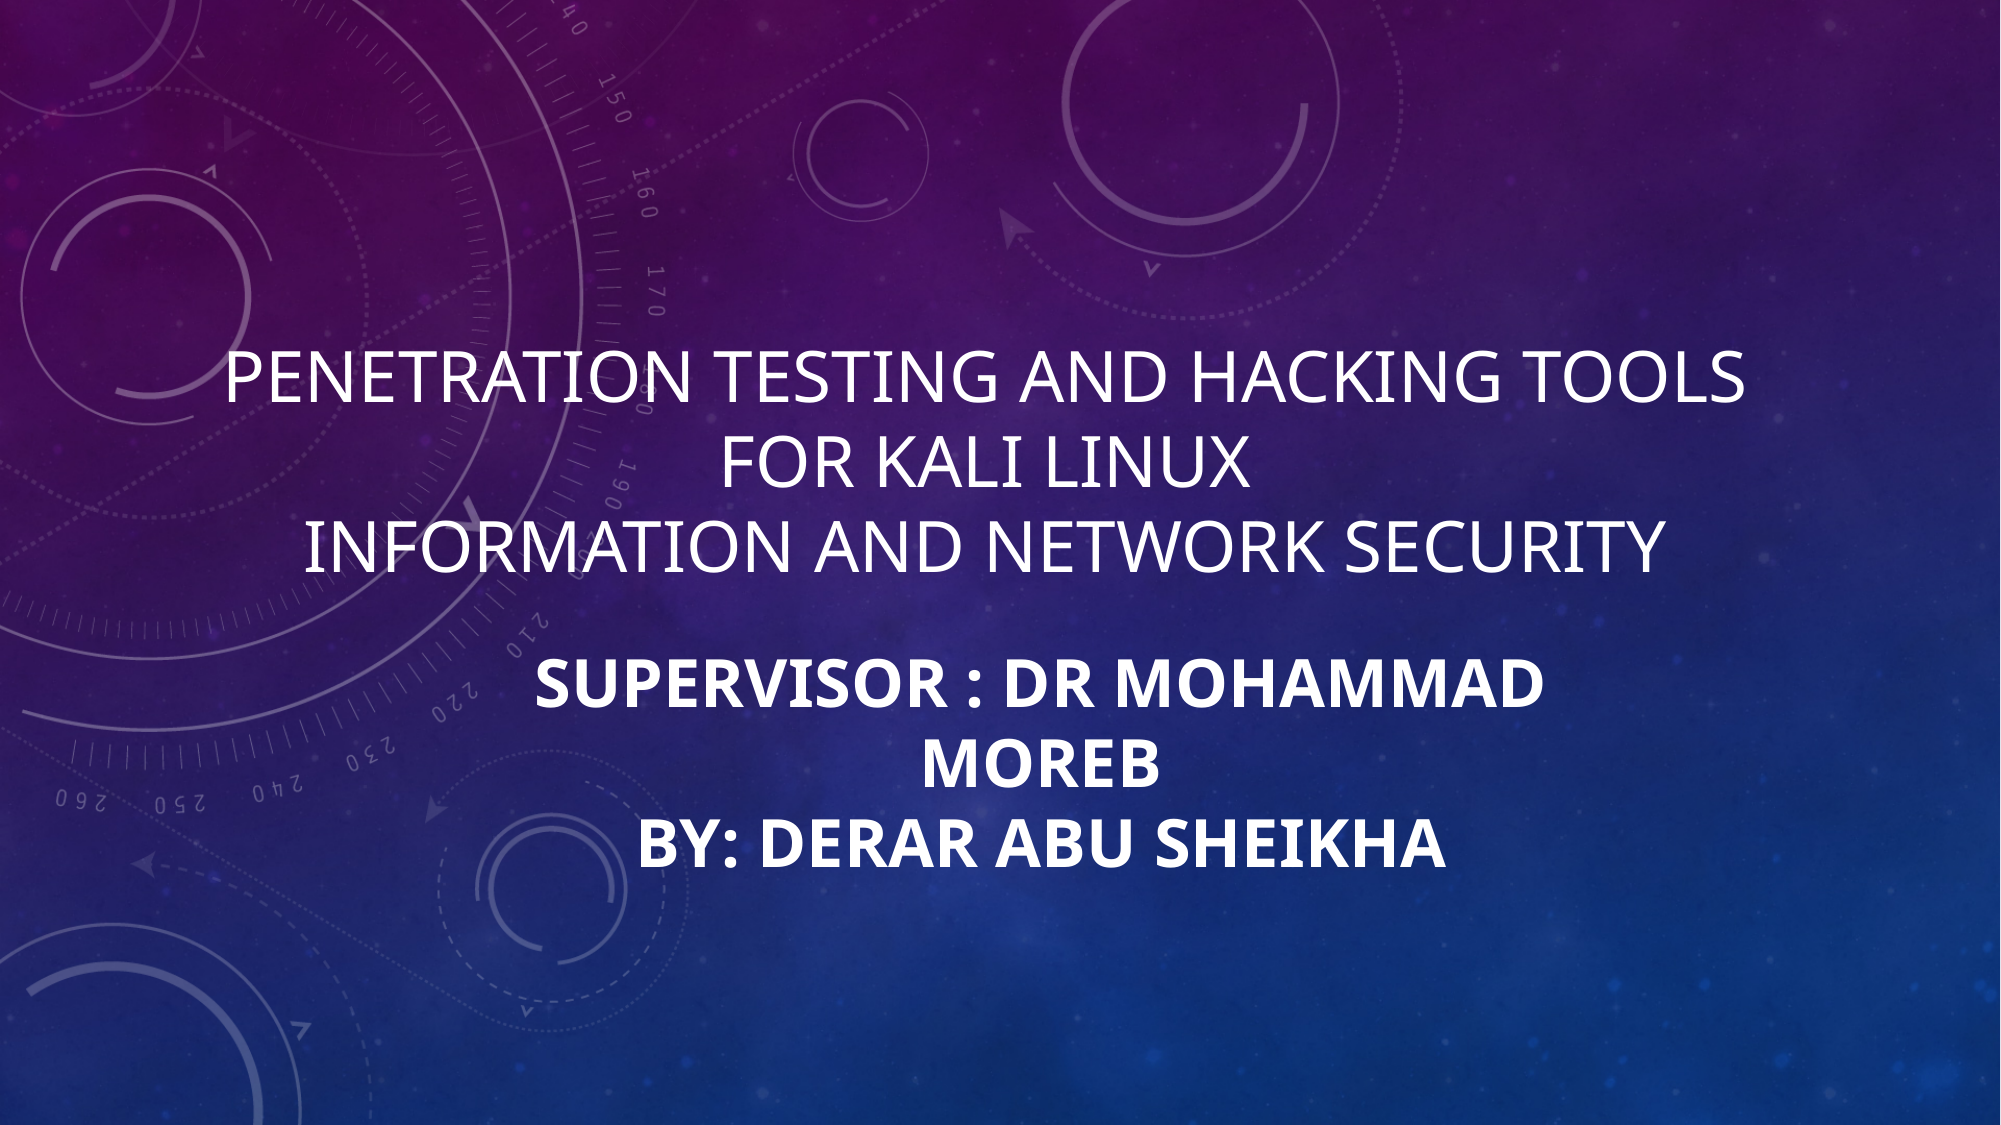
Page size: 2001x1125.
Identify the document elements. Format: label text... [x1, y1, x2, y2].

picture [0, 0, 2001, 1125]
subtitle Supervisor : Dr Mohammad Moreb By: Derar Abu Sheikha [450, 632, 1632, 834]
title Penetration testing and hacking tools for Kali Linux Information and Network Security [140, 322, 1831, 680]
